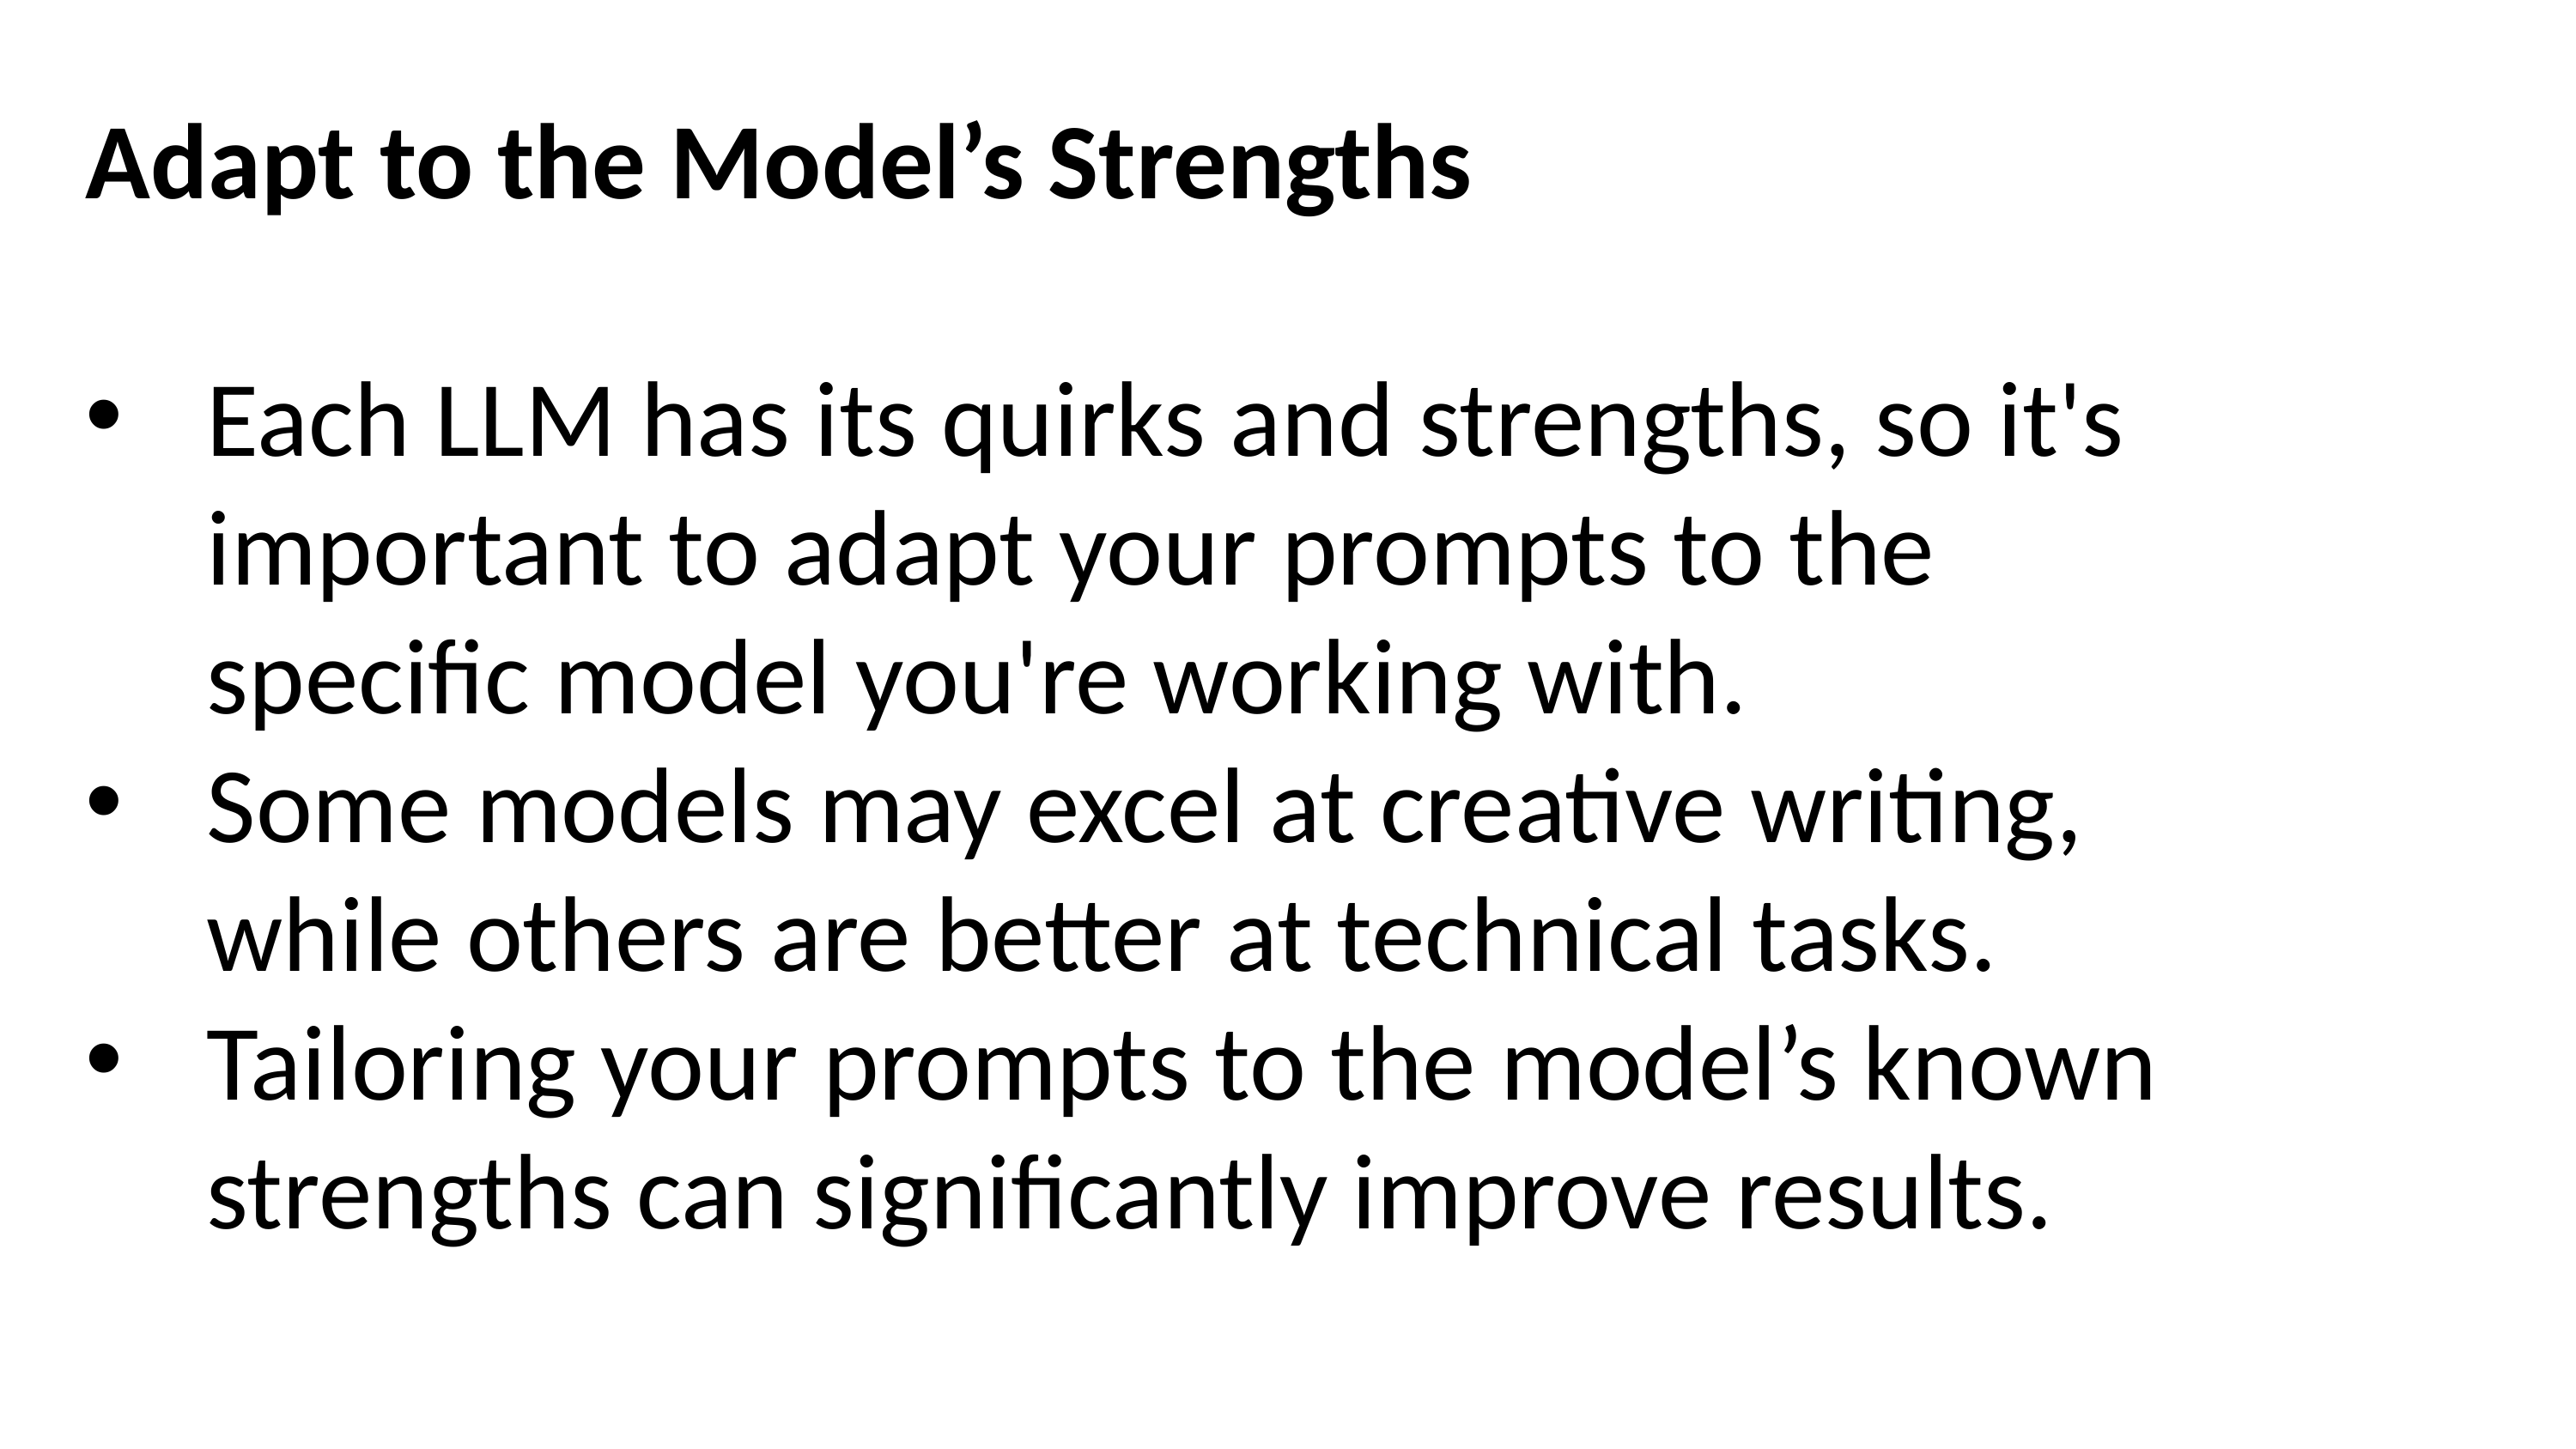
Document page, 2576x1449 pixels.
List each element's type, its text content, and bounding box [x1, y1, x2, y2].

text_box Adapt to the Model’s Strengths Each LLM has its quirks and strengths, so it's important to adapt your prompts to the specific model you're working with. Some models may excel at creative writing, while others are better at technical tasks. Tailoring your prompts to the model’s known strengths can significantly improve results. [85, 91, 2275, 1251]
